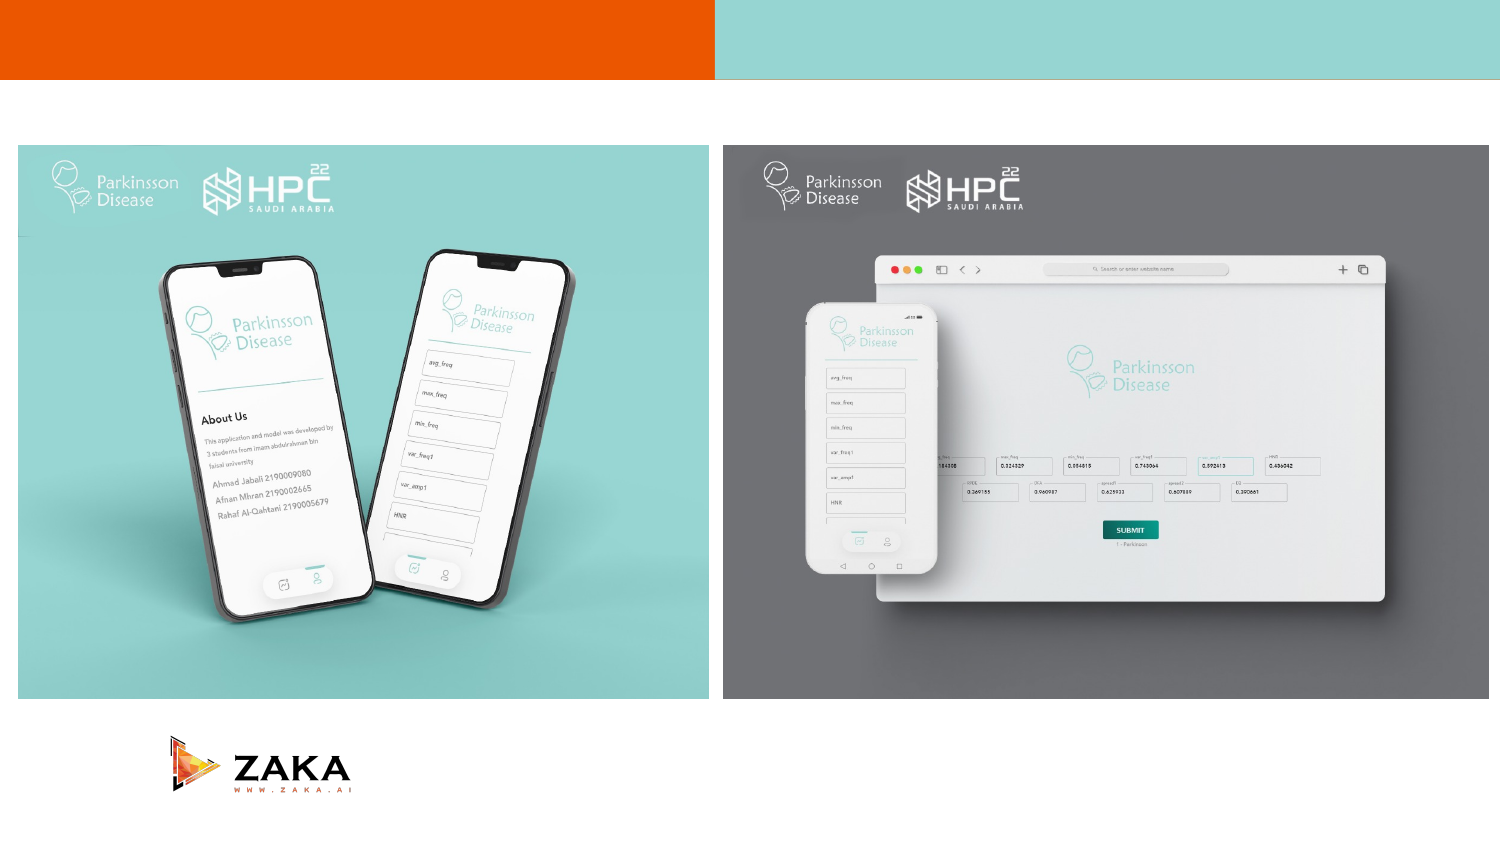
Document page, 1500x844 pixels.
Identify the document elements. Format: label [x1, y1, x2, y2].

picture [136, 719, 391, 808]
picture [17, 145, 709, 699]
text_box [713, 0, 1500, 82]
picture [723, 145, 1489, 699]
